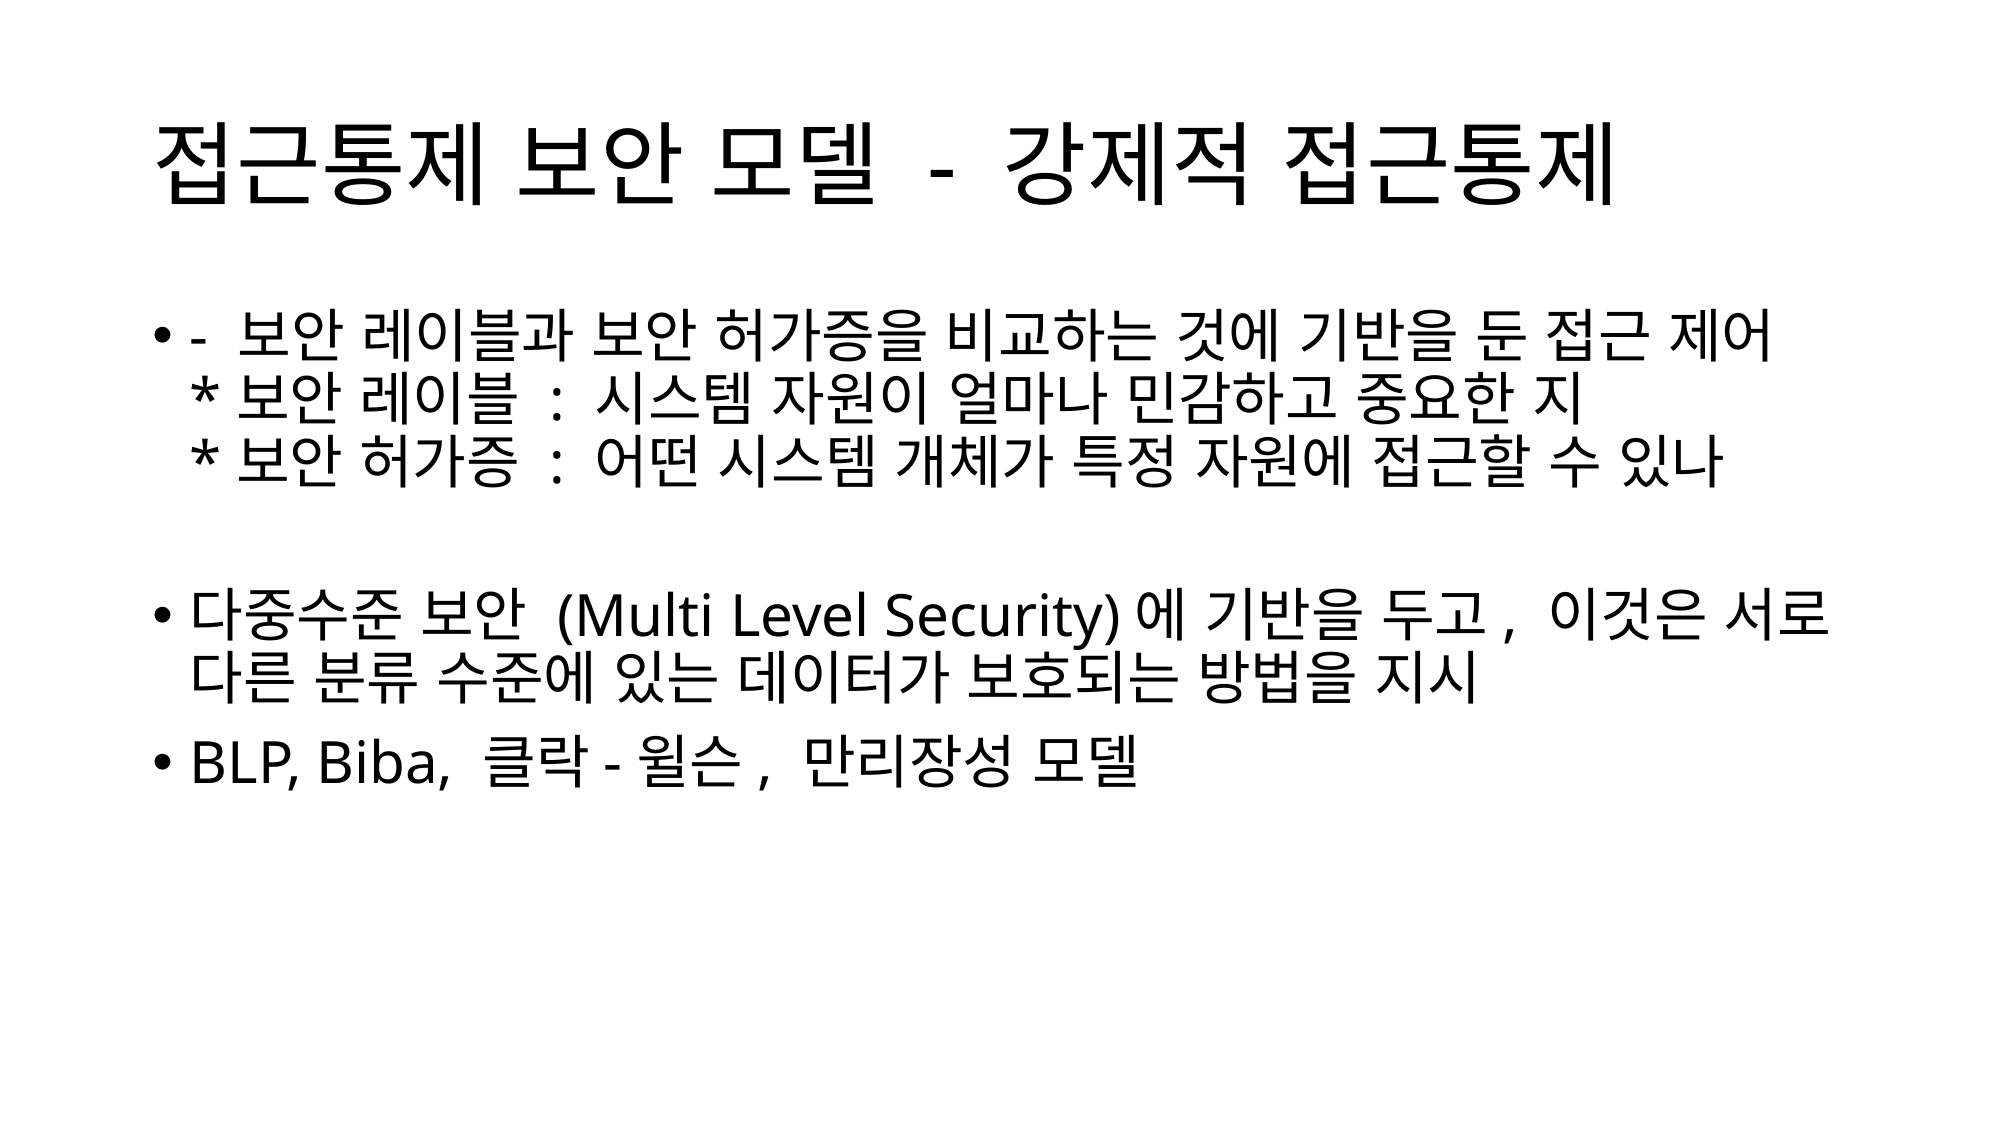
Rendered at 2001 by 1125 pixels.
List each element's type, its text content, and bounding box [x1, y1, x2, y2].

title 접근통제 보안 모델 - 강제적 접근통제 [137, 59, 1863, 278]
list - 보안 레이블과 보안 허가증을 비교하는 것에 기반을 둔 접근 제어 *보안 레이블 : 시스템 자원이 얼마나 민감하고 중요한 지 *보안 허가증 : 어떤 시스템 개체가 특정 자원에 접근할 수 있나 다중수준 보안 (Multi Level Security)에 기반을 두고, 이것은 서로 다른 분류 수준에 있는 데이터가 보호되는 방법을 지시 BLP, Biba, 클락-윌슨, 만리장성 모델 [137, 299, 1863, 1014]
